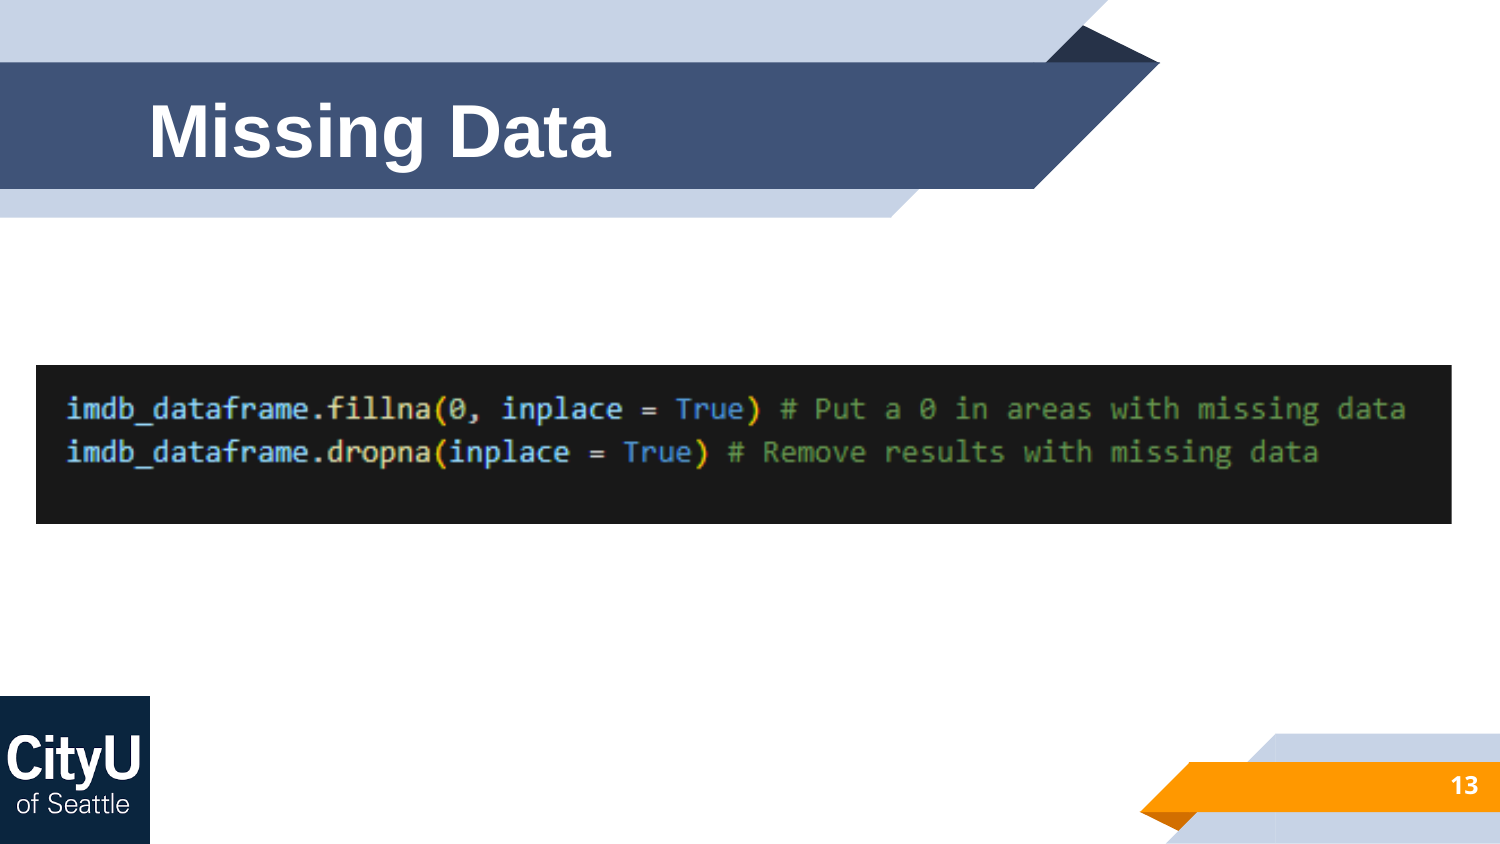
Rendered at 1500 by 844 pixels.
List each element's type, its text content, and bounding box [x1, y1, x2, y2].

picture [0, 696, 150, 844]
title Missing Data [133, 64, 1035, 190]
slide_number 13 [1249, 760, 1494, 813]
picture [35, 365, 1452, 524]
